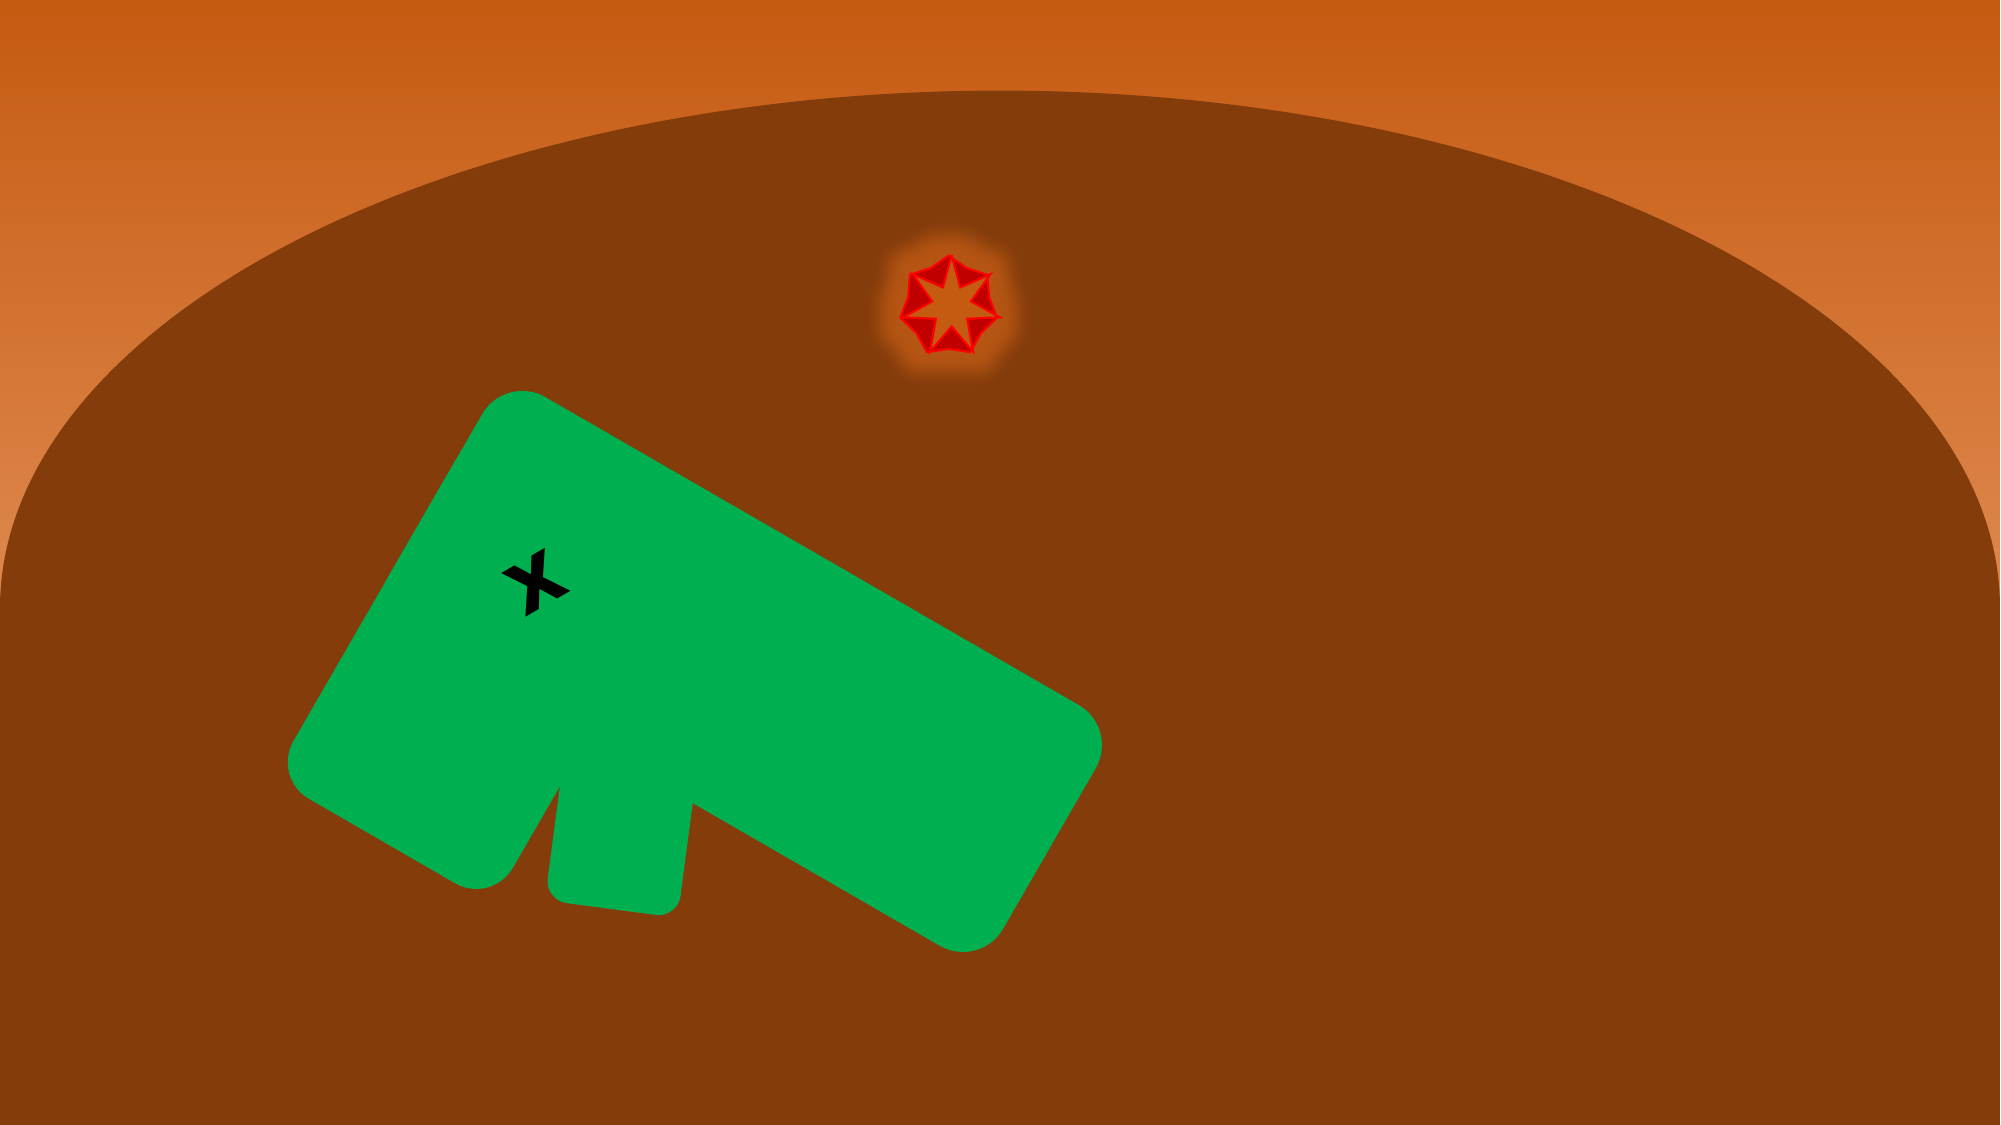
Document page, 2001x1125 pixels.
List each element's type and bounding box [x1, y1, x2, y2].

text_box [900, 255, 1000, 353]
text_box [0, 89, 2000, 1125]
text_box [0, 0, 2000, 574]
text_box [462, 398, 929, 1108]
